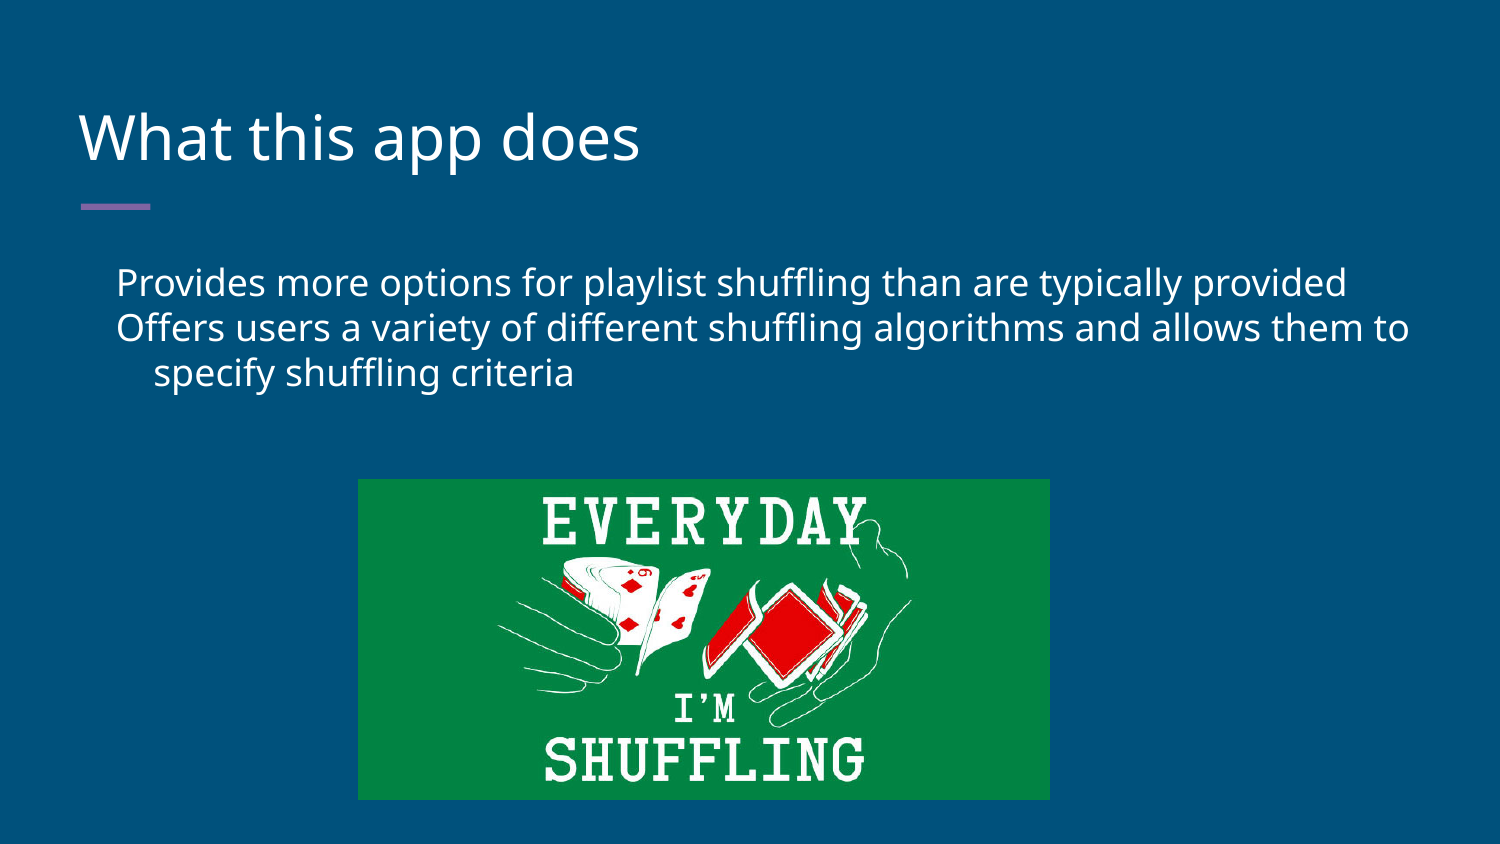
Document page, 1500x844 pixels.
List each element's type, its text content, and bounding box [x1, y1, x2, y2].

text_box What this app does [63, 75, 1437, 188]
text_box Provides more options for playlist shuffling than are typically provided Offers users a variety of different shuffling algorithms and allows them to specify shuffling criteria [63, 244, 1437, 750]
picture [359, 480, 1049, 799]
